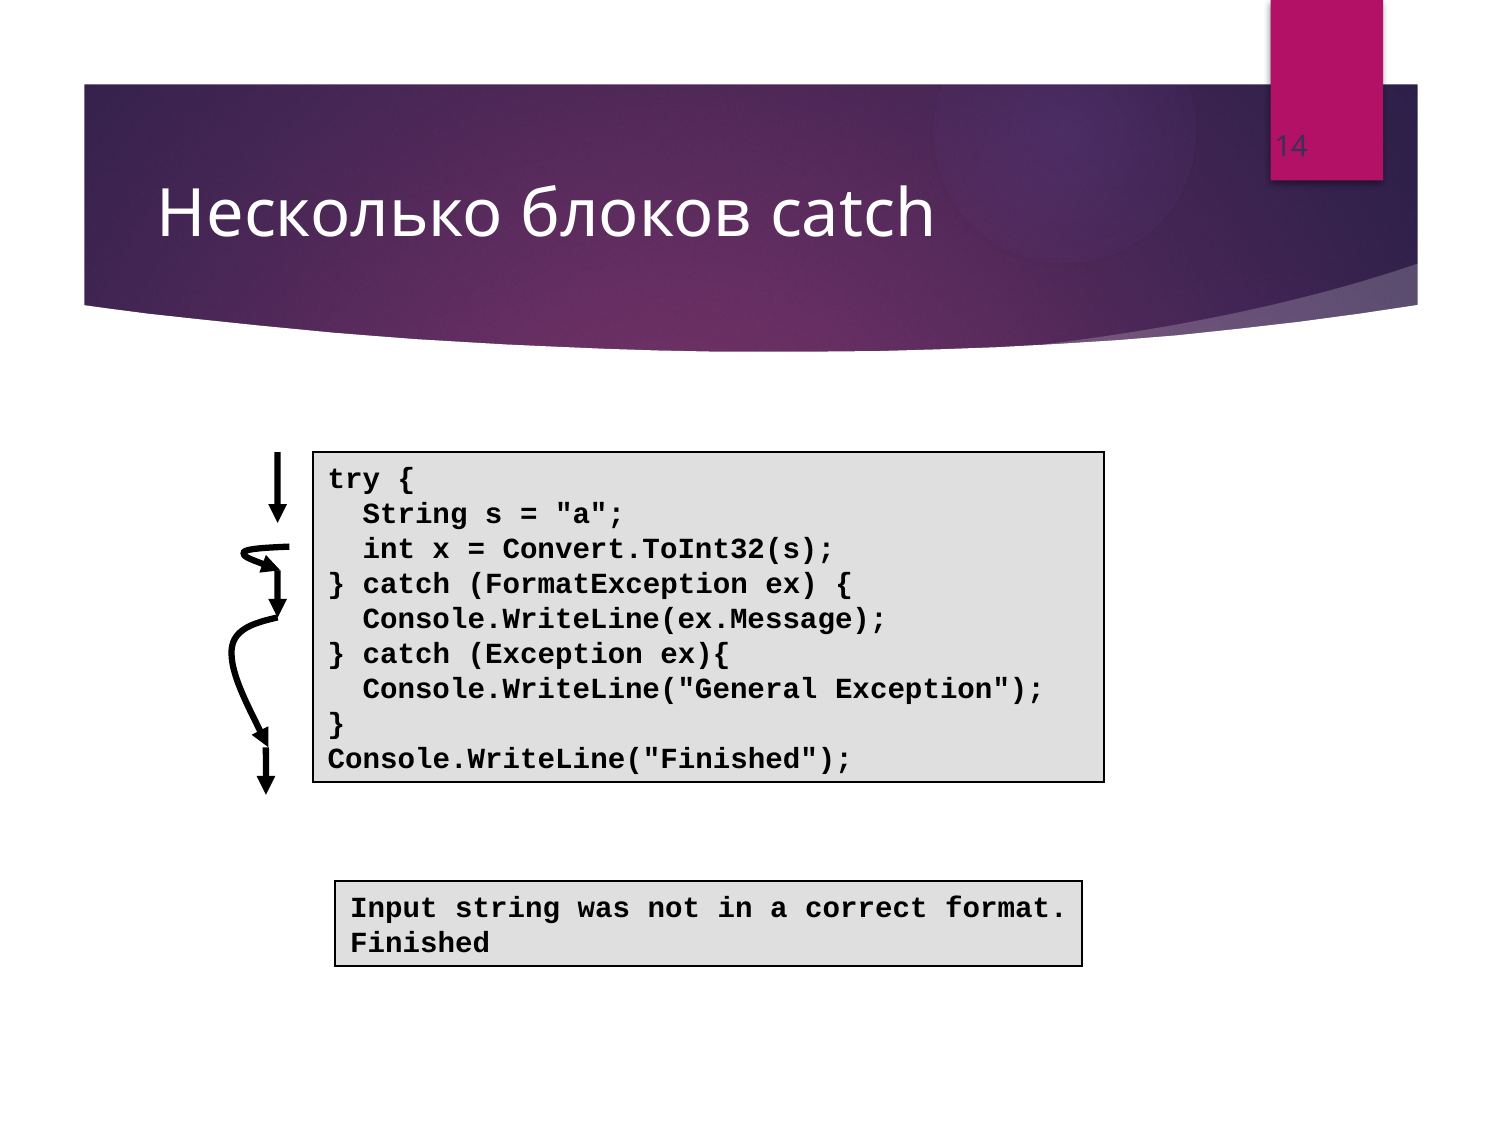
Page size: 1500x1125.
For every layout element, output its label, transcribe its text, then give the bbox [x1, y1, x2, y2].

slide_number 14 [1259, 48, 1390, 175]
text_box [243, 546, 290, 572]
text_box [271, 570, 284, 617]
text_box Input string was not in a correct format. Finished [335, 880, 1083, 966]
text_box [231, 617, 278, 748]
text_box [271, 452, 284, 523]
text_box [259, 747, 273, 795]
text_box try { String s = "a"; int x = Convert.ToInt32(s); } catch (FormatException ex) { Console.WriteLine(ex.Message); } catch (Exception ex){ Console.WriteLine("General Exception"); } Console.WriteLine("Finished"); [312, 452, 1105, 782]
title Несколько блоков catch [141, 152, 1183, 269]
